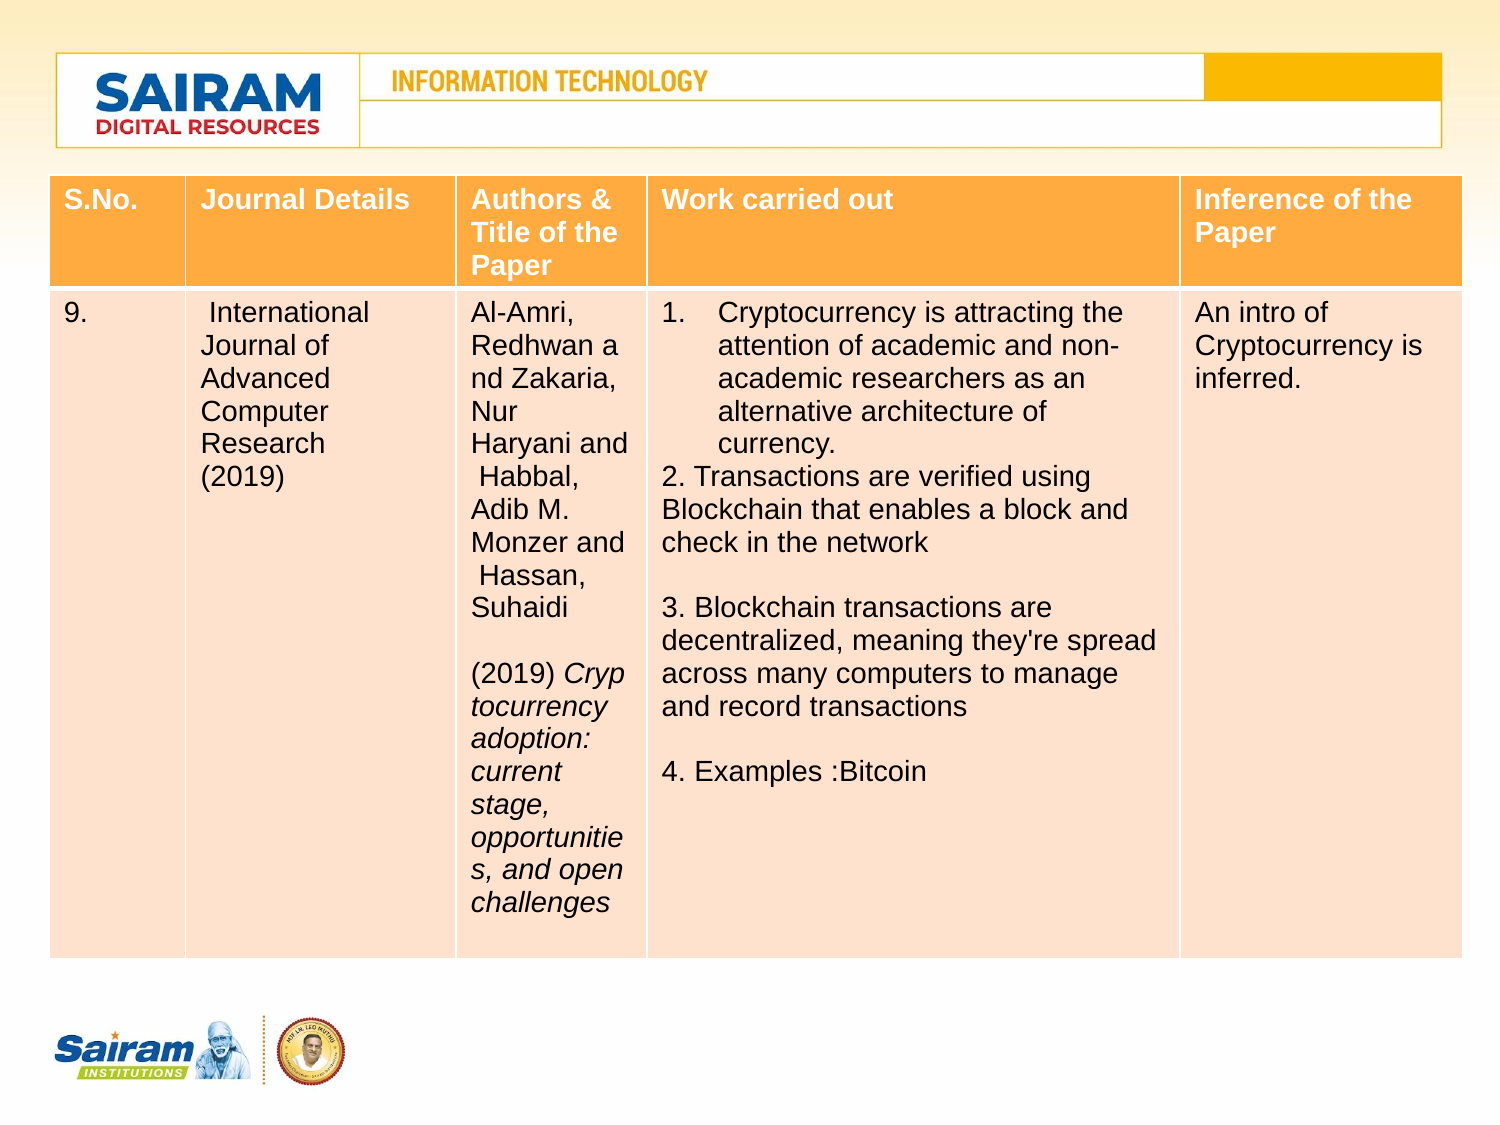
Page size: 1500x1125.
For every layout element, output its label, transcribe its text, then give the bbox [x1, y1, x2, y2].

table_header Authors & Title of the Paper [457, 176, 646, 286]
table_cell Al-Amri, Redhwan and Zakaria, Nur Haryani and Habbal, Adib M. Monzer and Hassan, Suhaidi (2019) Cryptocurrency adoption: current stage, opportunities, and open challenges [457, 291, 646, 958]
table_cell An intro of Cryptocurrency is inferred. [1181, 291, 1462, 958]
table_cell 9. [50, 291, 185, 958]
picture [0, 0, 1500, 1125]
table_header Work carried out [648, 176, 1179, 286]
table_header Inference of the Paper [1181, 176, 1462, 286]
table_header S.No. [50, 176, 185, 286]
table_header Journal Details [186, 176, 455, 286]
table_cell International Journal of Advanced Computer Research (2019) [186, 291, 455, 958]
table_cell Cryptocurrency is attracting the attention of academic and non- academic researchers as an alternative architecture of currency. 2. Transactions are verified using Blockchain that enables a block and check in the network 3. Blockchain transactions are decentralized, meaning they're spread across many computers to manage and record transactions 4. Examples :Bitcoin [648, 291, 1179, 958]
